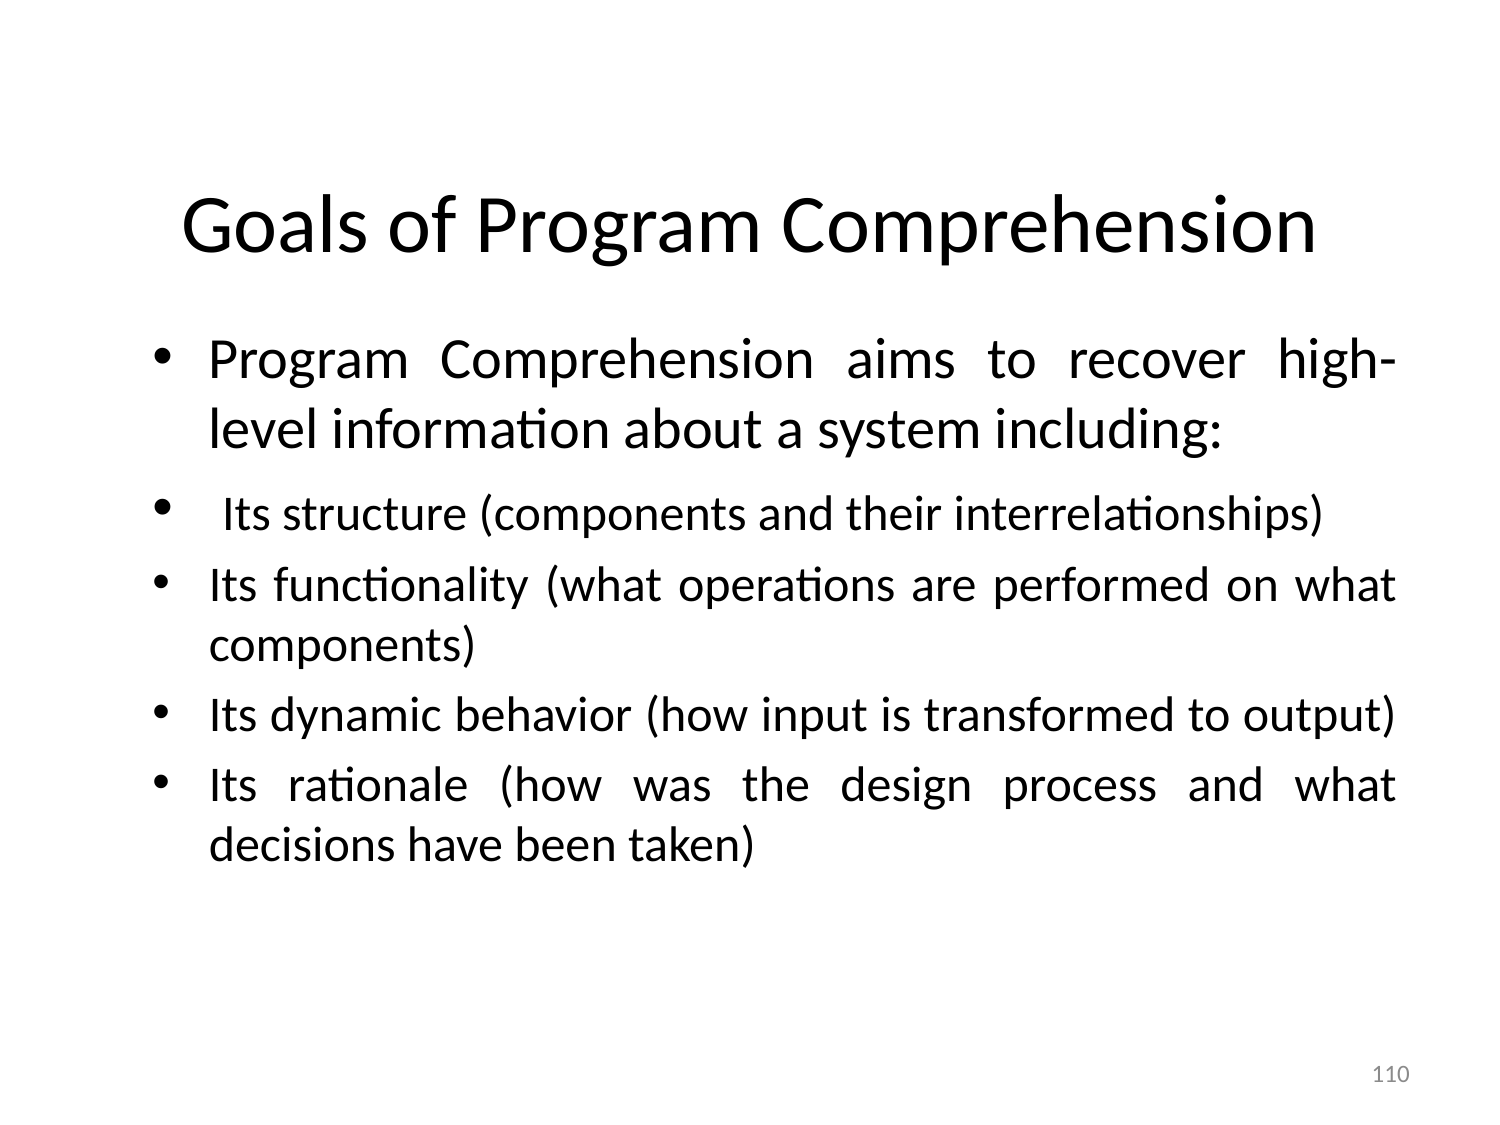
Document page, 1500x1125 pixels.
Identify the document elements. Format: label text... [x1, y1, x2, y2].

title Goals of Program Comprehension [112, 137, 1388, 300]
list Program Comprehension aims to recover high-level information about a system including: Its structure (components and their interrelationships) Its functionality (what operations are performed on what components) Its dynamic behavior (how input is transformed to output) Its rationale (how was the design process and what decisions have been taken) [137, 312, 1413, 988]
slide_number 110 [1074, 1042, 1425, 1103]
